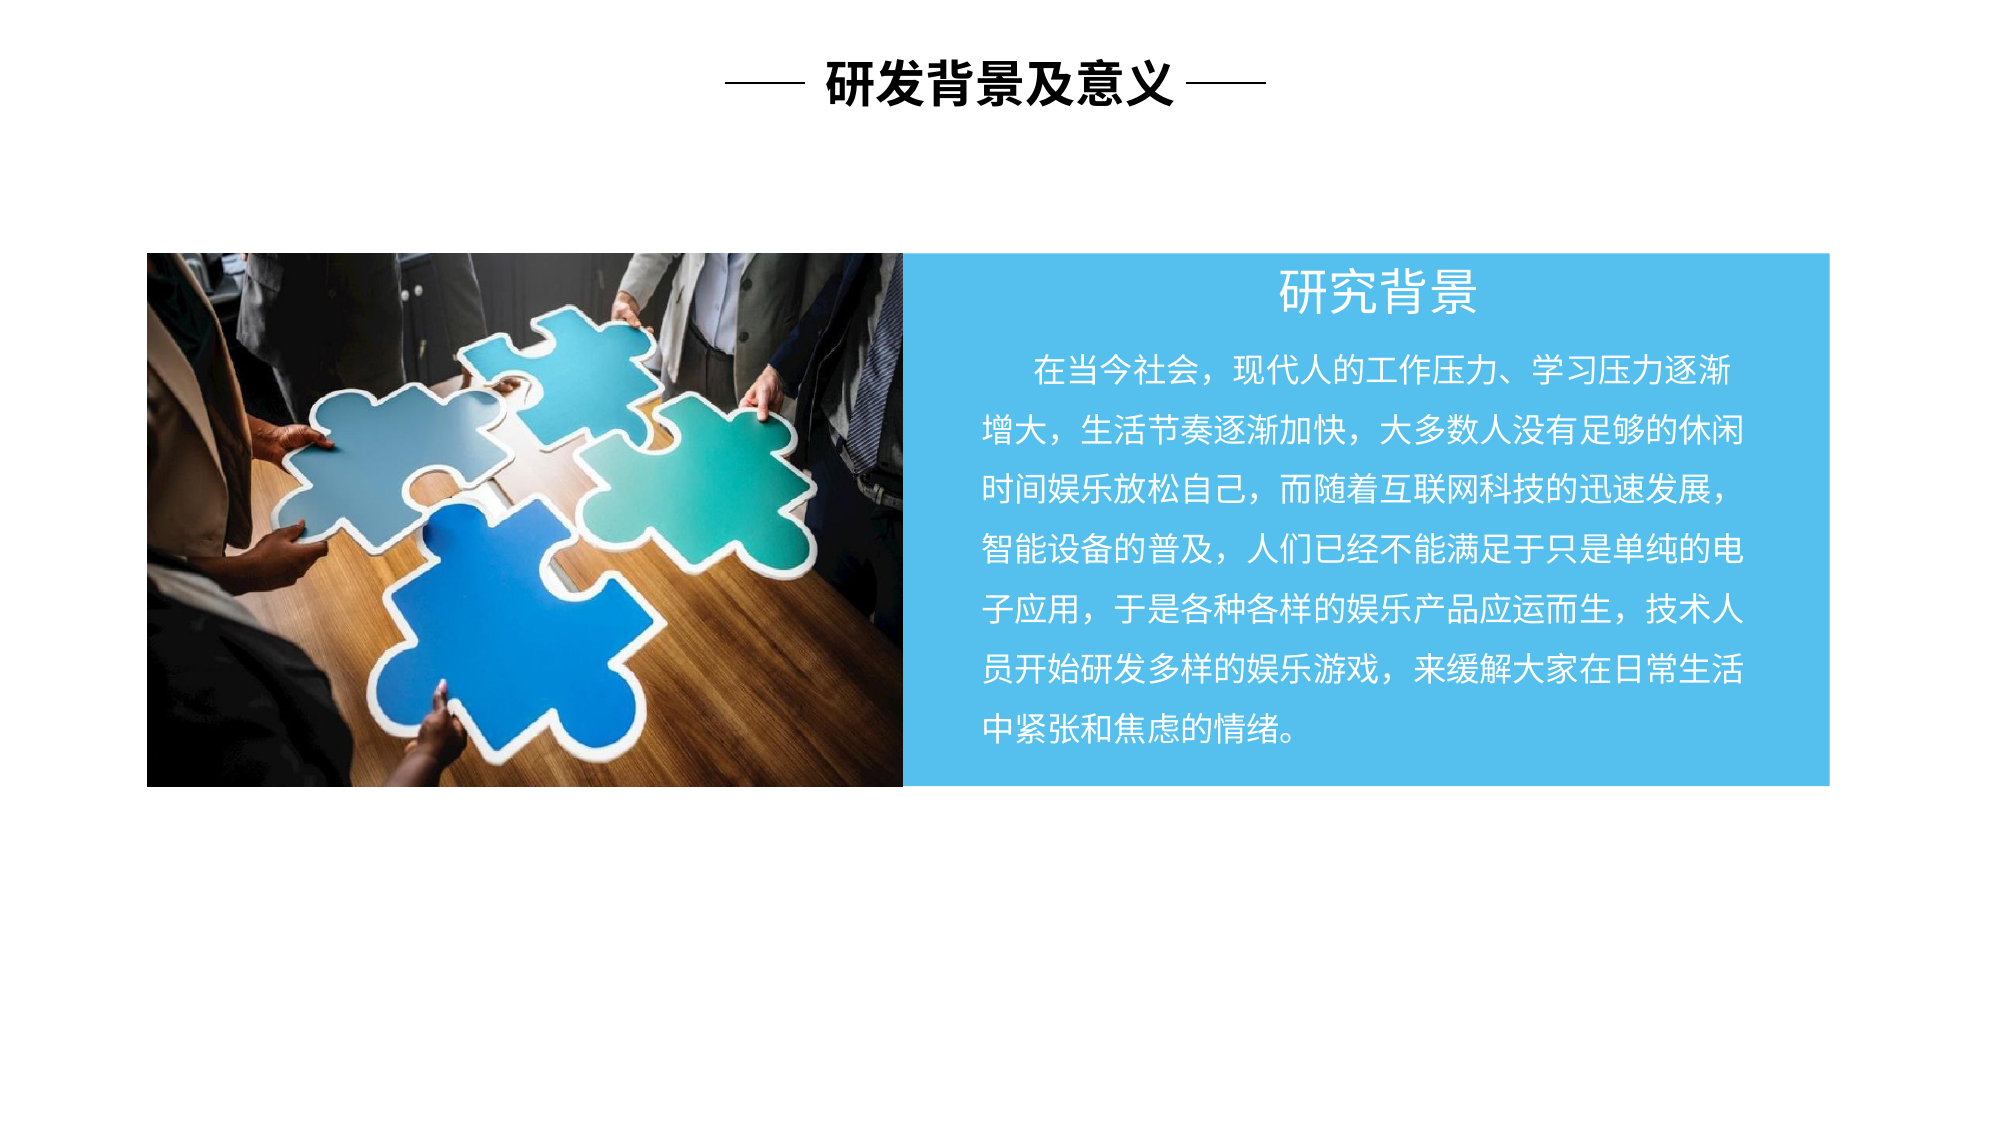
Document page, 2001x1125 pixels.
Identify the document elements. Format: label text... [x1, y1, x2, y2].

text_box [902, 252, 1831, 787]
picture [147, 253, 903, 787]
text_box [683, 45, 1317, 122]
text_box 研究背景 [1137, 253, 1621, 329]
text_box 在当今社会，现代人的工作压力、学习压力逐渐增大，生活节奏逐渐加快，大多数人没有足够的休闲时间娱乐放松自己，而随着互联网科技的迅速发展，智能设备的普及，人们已经不能满足于只是单纯的电子应用，于是各种各样的娱乐产品应运而生，技术人员开始研发多样的娱乐游戏，来缓解大家在日常生活中紧张和焦虑的情绪。 [981, 328, 1752, 749]
